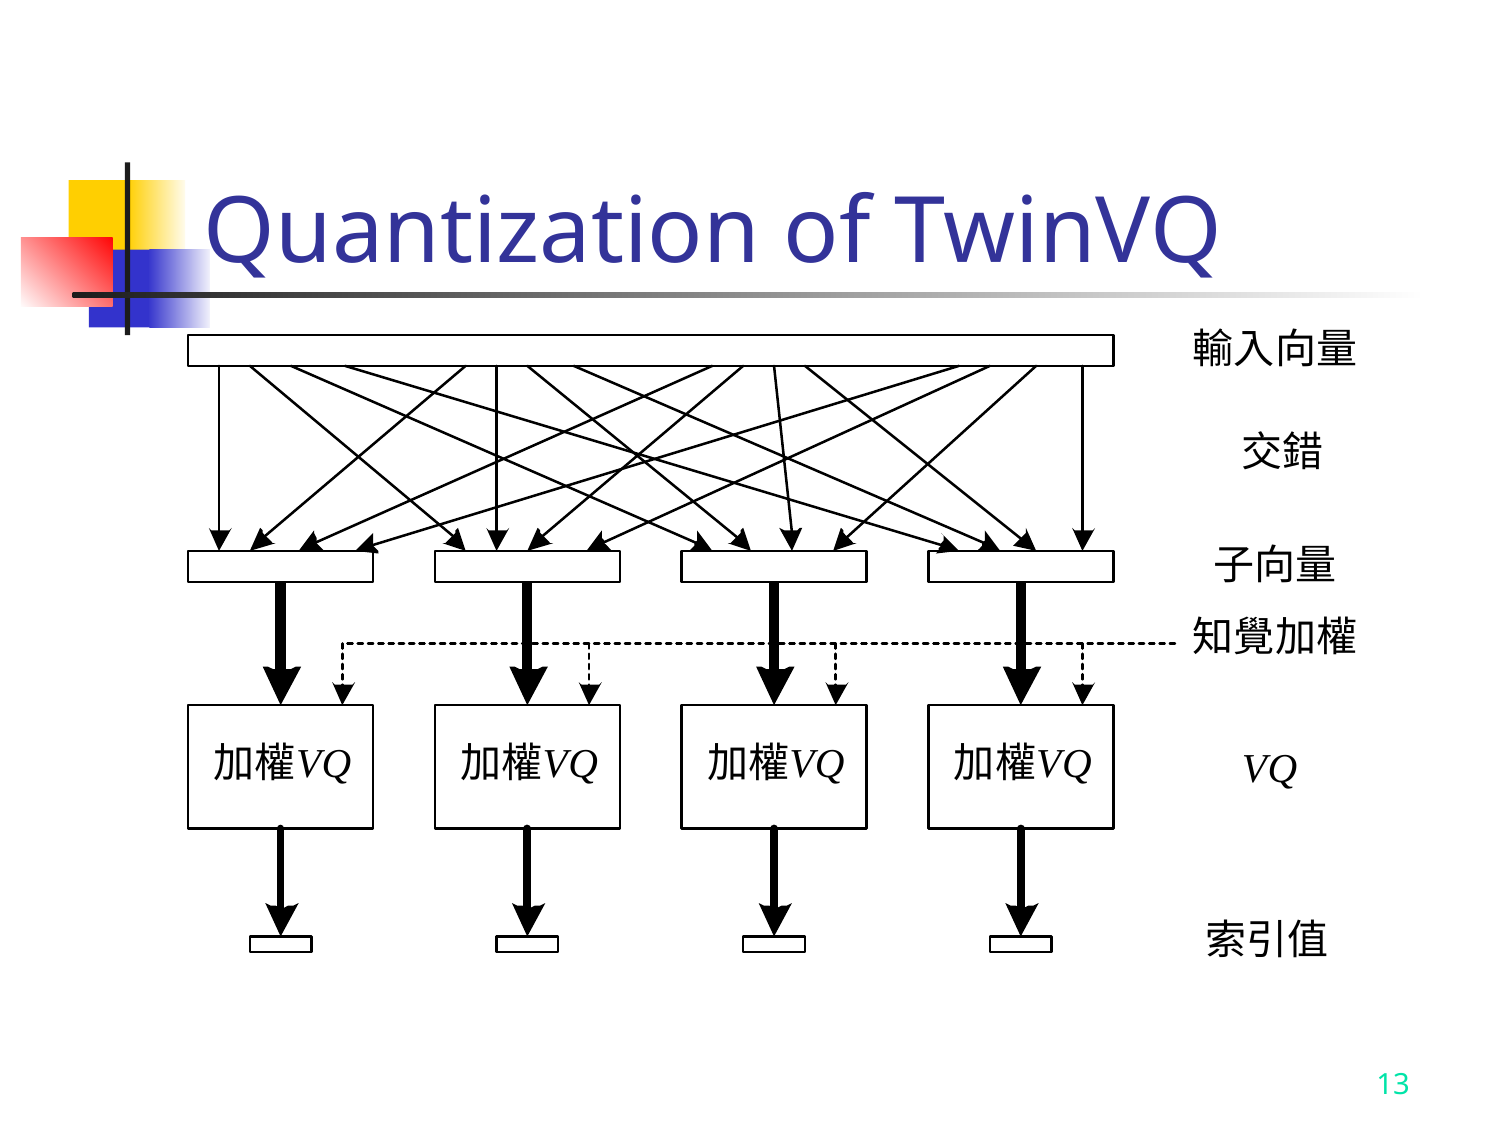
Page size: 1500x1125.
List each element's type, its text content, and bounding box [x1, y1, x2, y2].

slide_number 13 [1112, 1037, 1426, 1113]
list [182, 301, 1397, 988]
title Quantization of TwinVQ [188, 101, 1468, 289]
